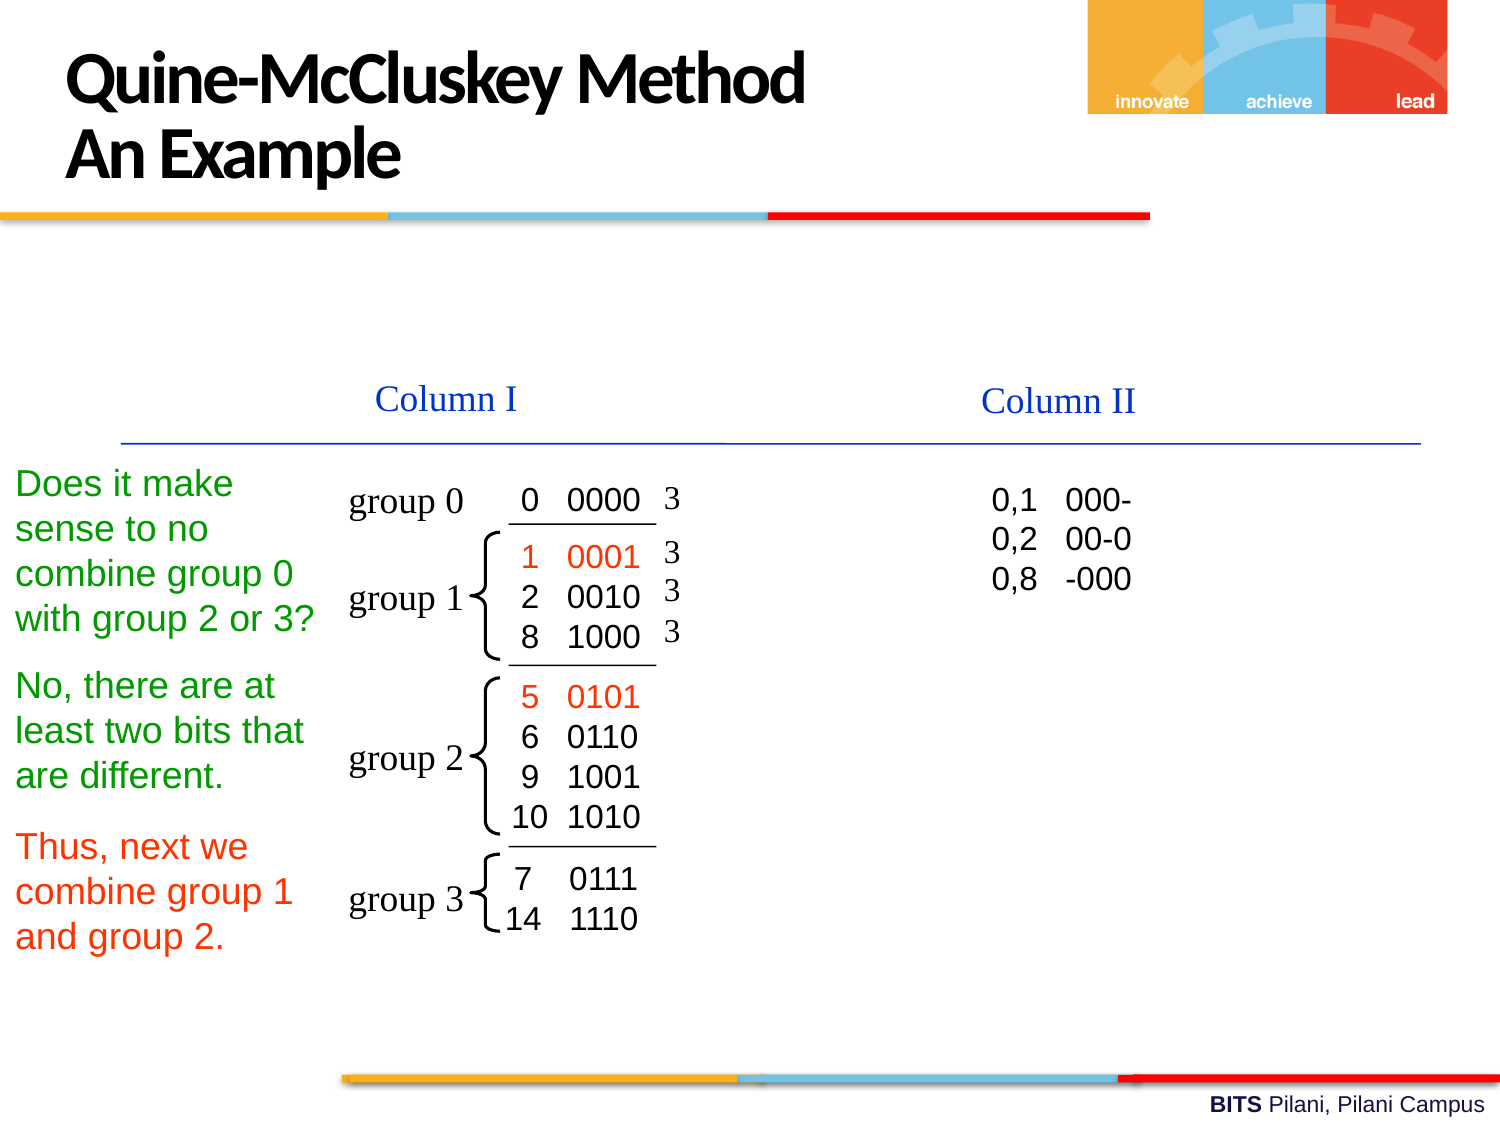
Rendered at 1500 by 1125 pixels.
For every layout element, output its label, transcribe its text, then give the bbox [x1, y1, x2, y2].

text_box Column II [966, 368, 1152, 429]
text_box  [661, 602, 696, 657]
text_box Column I [359, 366, 533, 427]
text_box Thus, next we combine group 1 and group 2. [0, 814, 309, 964]
picture [1087, 0, 1448, 114]
text_box  [661, 560, 696, 602]
text_box  [661, 522, 696, 560]
text_box  [658, 468, 696, 522]
text_box Does it make sense to no combine group 0 with group 2 or 3? [0, 451, 330, 647]
list Quine-McCluskey Method An Example [50, 24, 1088, 213]
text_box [332, 468, 657, 945]
text_box 0,1 000- 0,2 00-0 0,8 -000 [958, 470, 1148, 605]
text_box No, there are at least two bits that are different. [0, 653, 320, 804]
